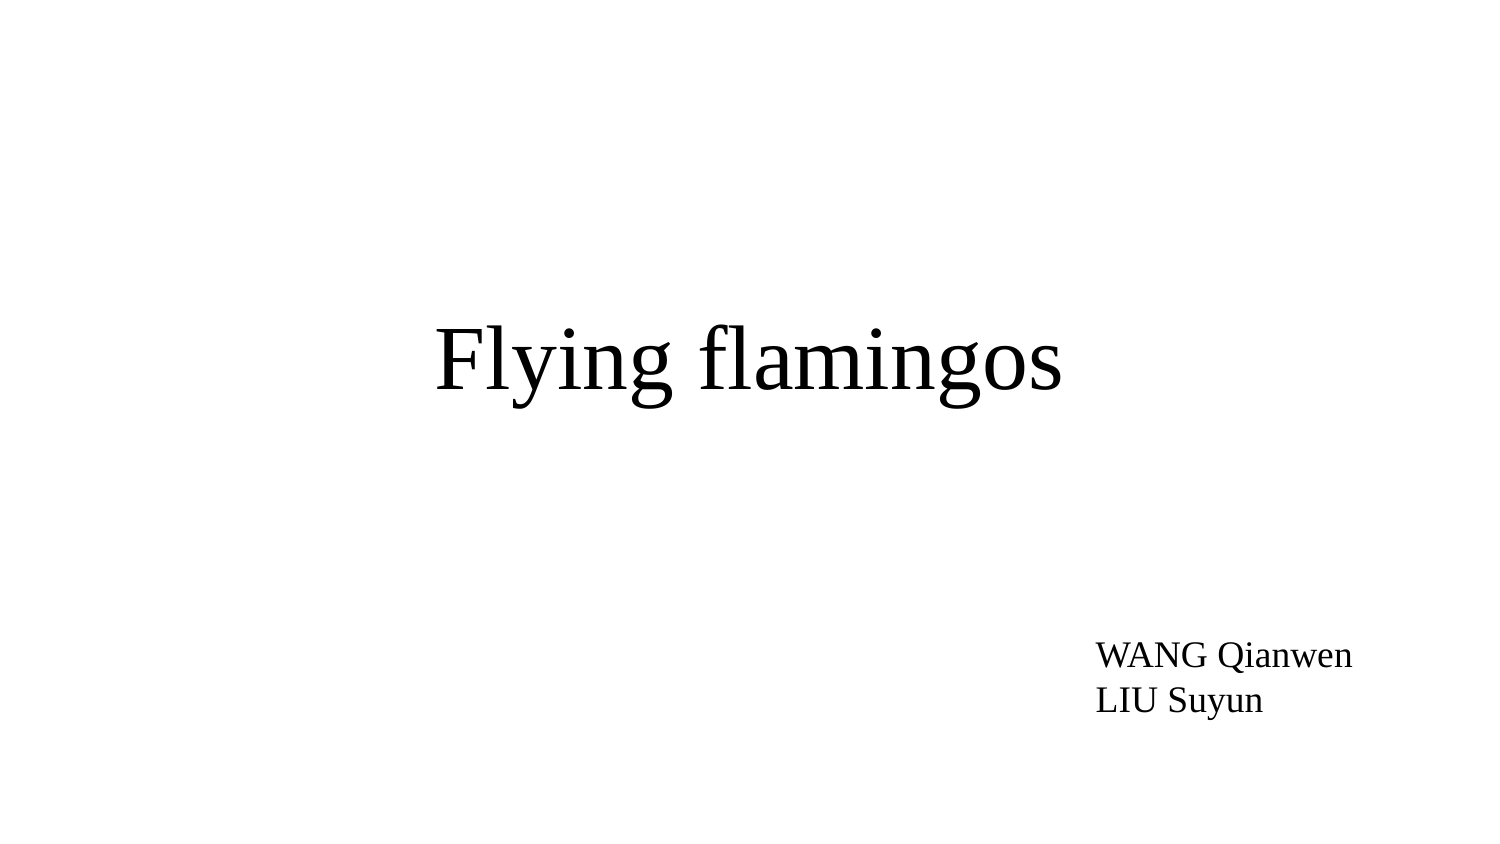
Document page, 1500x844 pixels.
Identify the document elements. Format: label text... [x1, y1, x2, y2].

title Flying flamingos [112, 262, 1388, 443]
text_box WANG Qianwen LIU Suyun [1080, 622, 1471, 728]
